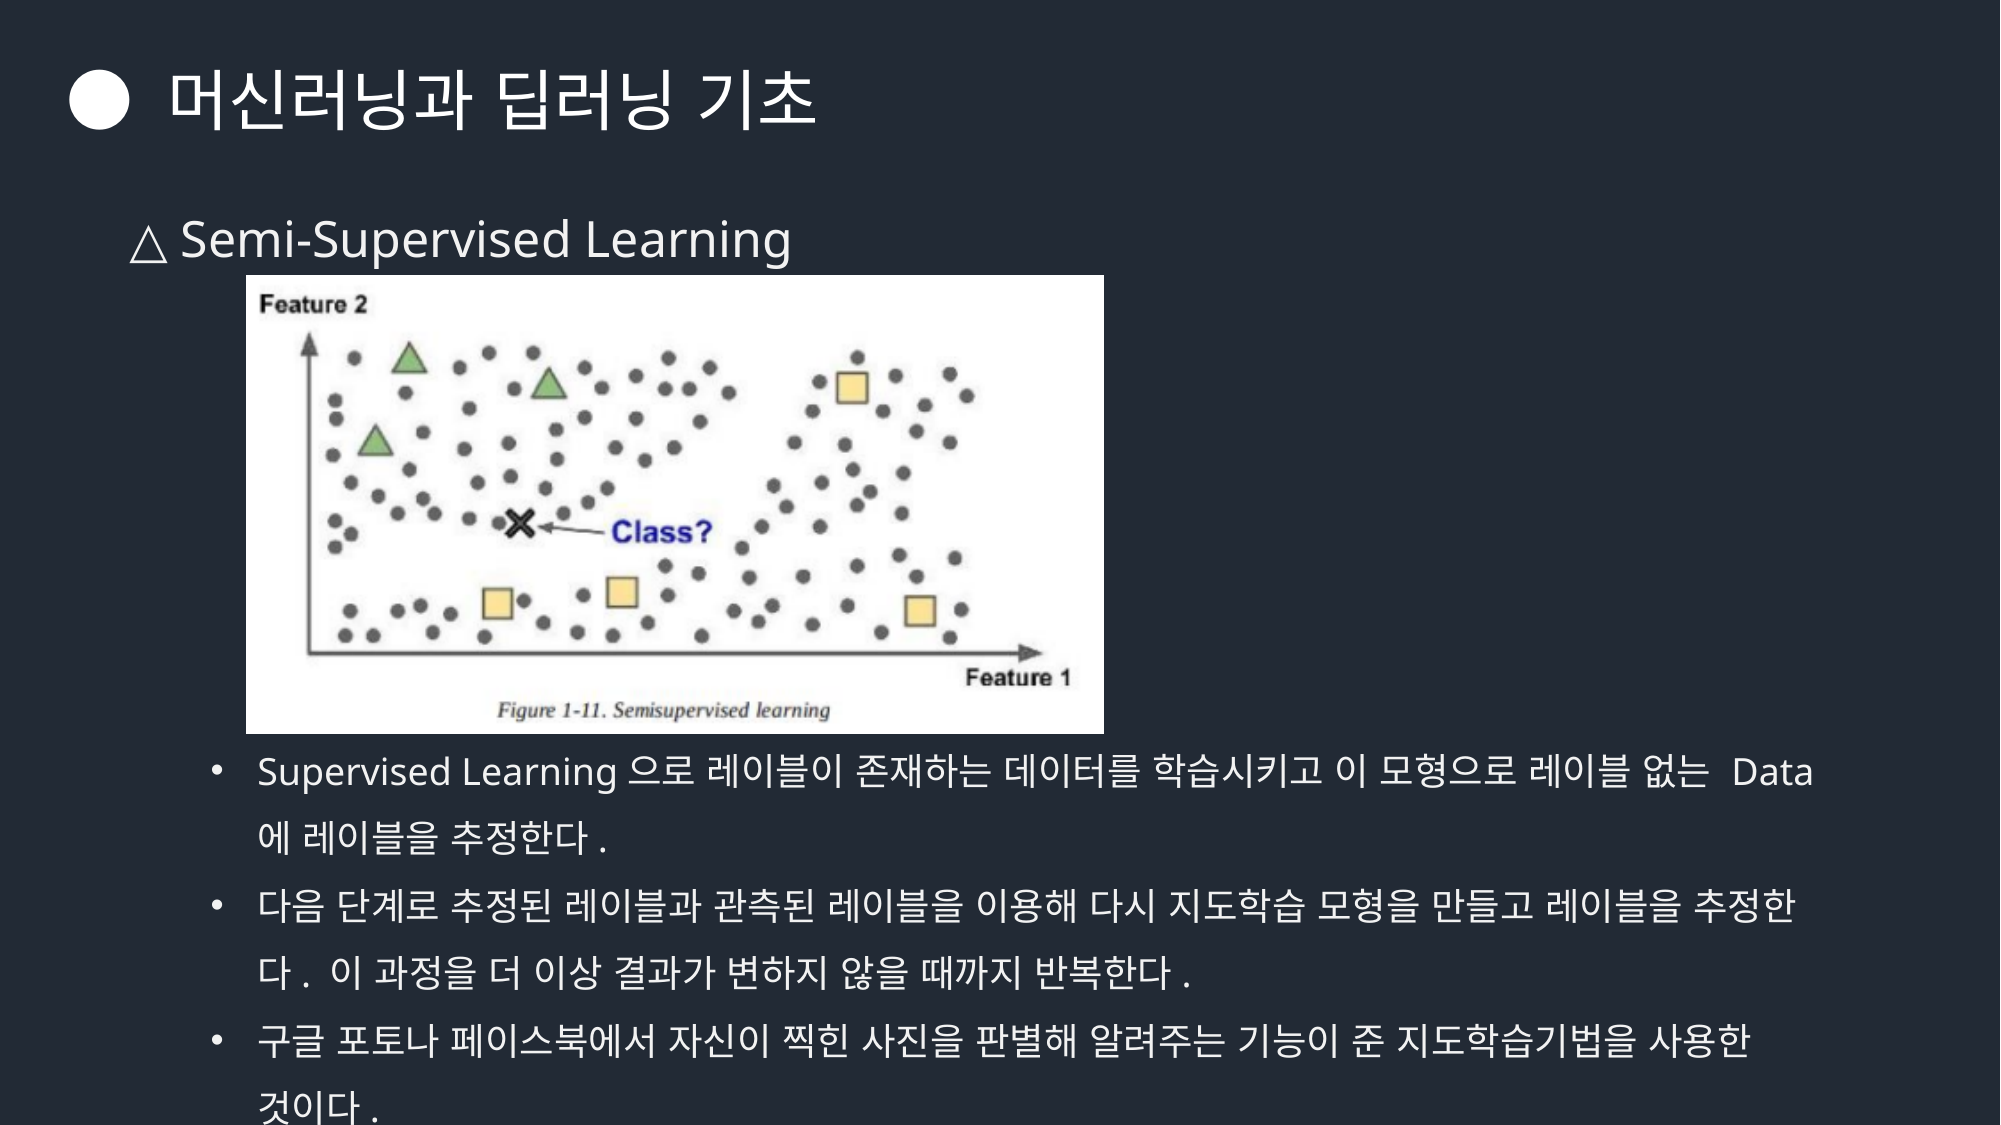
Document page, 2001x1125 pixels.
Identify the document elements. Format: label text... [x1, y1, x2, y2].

text_box Supervised Learning으로 레이블이 존재하는 데이터를 학습시키고 이 모형으로 레이블 없는 Data에 레이블을 추정한다. 다음 단계로 추정된 레이블과 관측된 레이블을 이용해 다시 지도학습 모형을 만들고 레이블을 추정한다. 이 과정을 더 이상 결과가 변하지 않을 때까지 반복한다. 구글 포토나 페이스북에서 자신이 찍힌 사진을 판별해 알려주는 기능이 준 지도학습기법을 사용한 것이다. [195, 717, 1859, 1125]
picture [246, 275, 1104, 734]
text_box △ Semi-Supervised Learning [114, 199, 856, 275]
text_box ● 머신러닝과 딥러닝 기초 [51, 51, 1415, 146]
